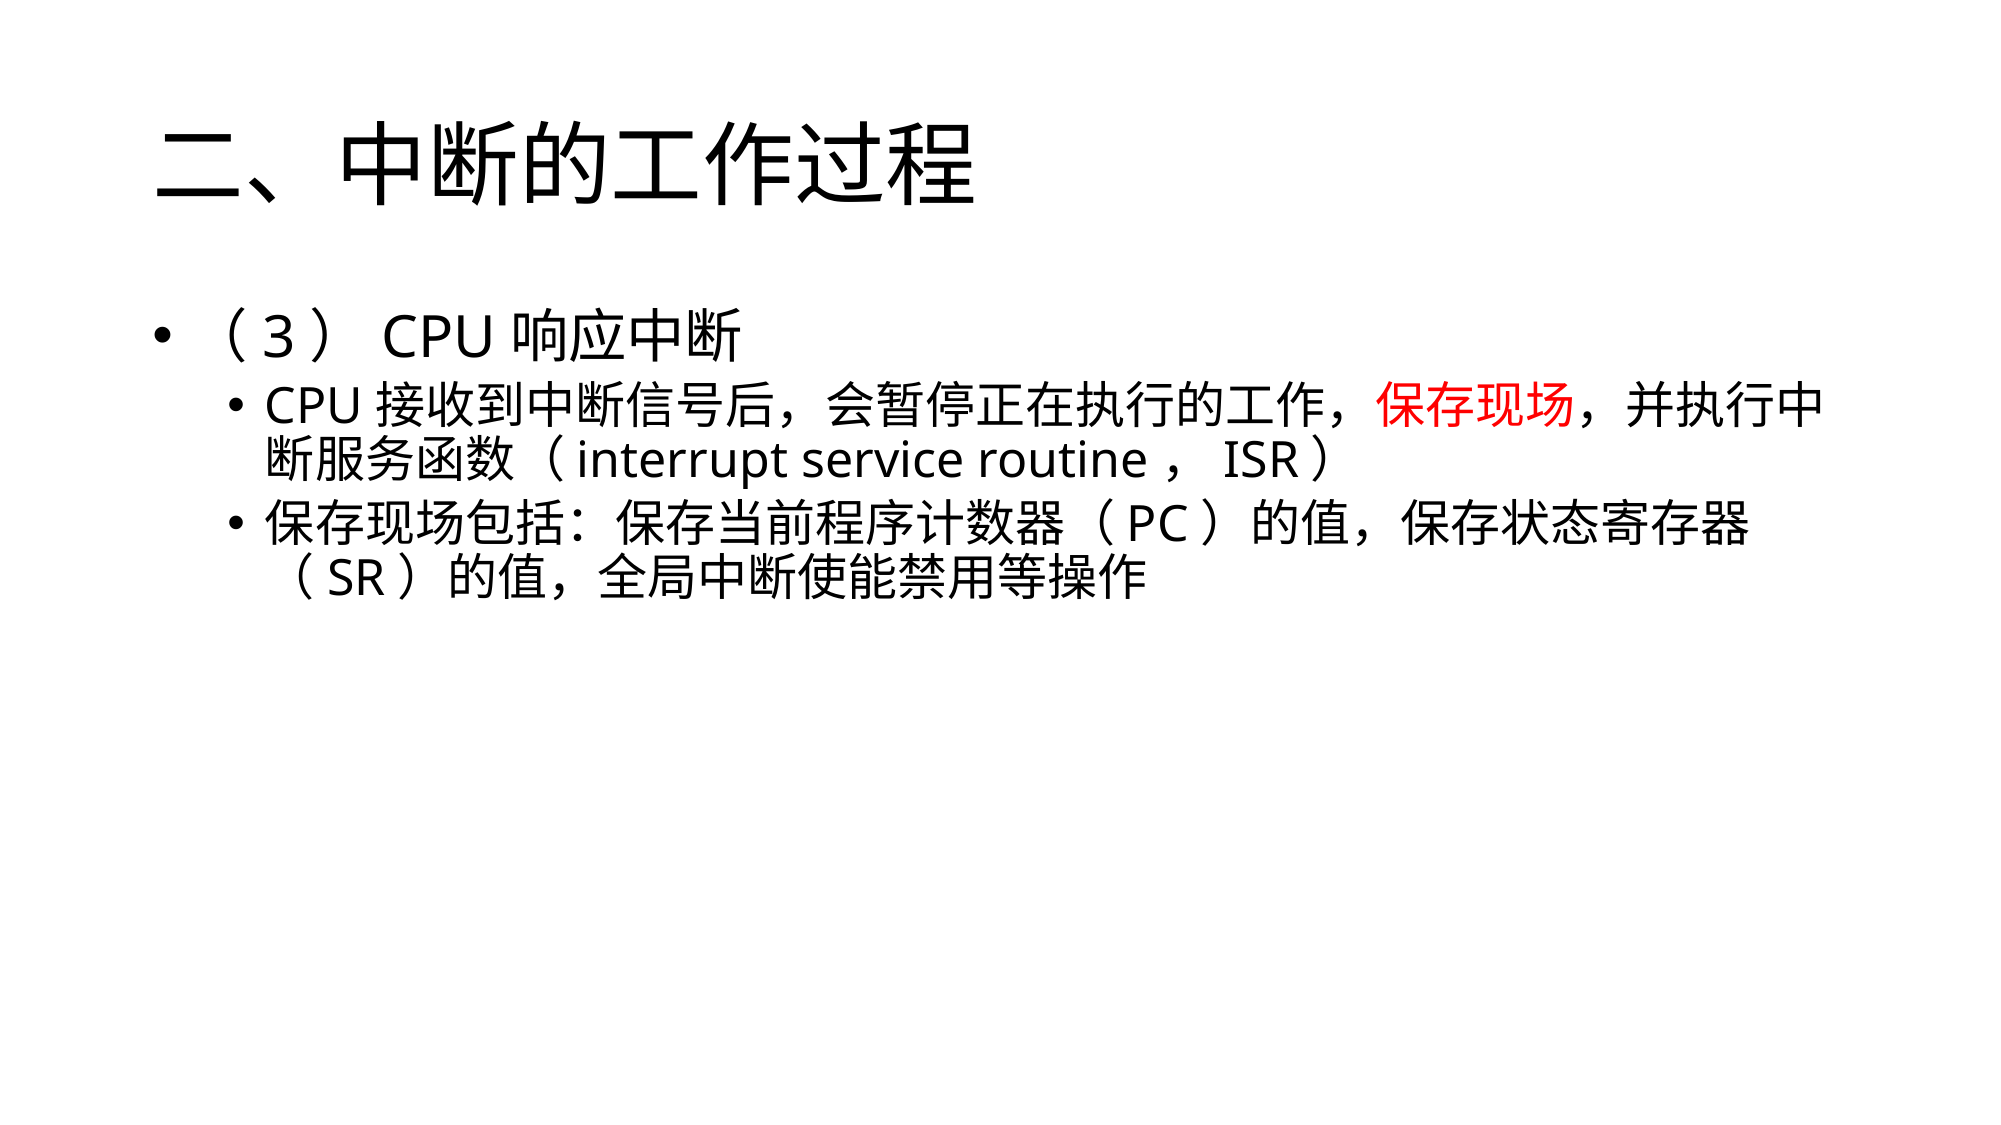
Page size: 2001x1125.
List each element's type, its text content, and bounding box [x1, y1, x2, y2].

title 二、中断的工作过程 [137, 59, 1863, 278]
list （3）CPU响应中断 CPU接收到中断信号后，会暂停正在执行的工作，保存现场，并执行中断服务函数（interrupt service routine，ISR） 保存现场包括：保存当前程序计数器（PC）的值，保存状态寄存器（SR）的值，全局中断使能禁用等操作 [137, 299, 1863, 1014]
